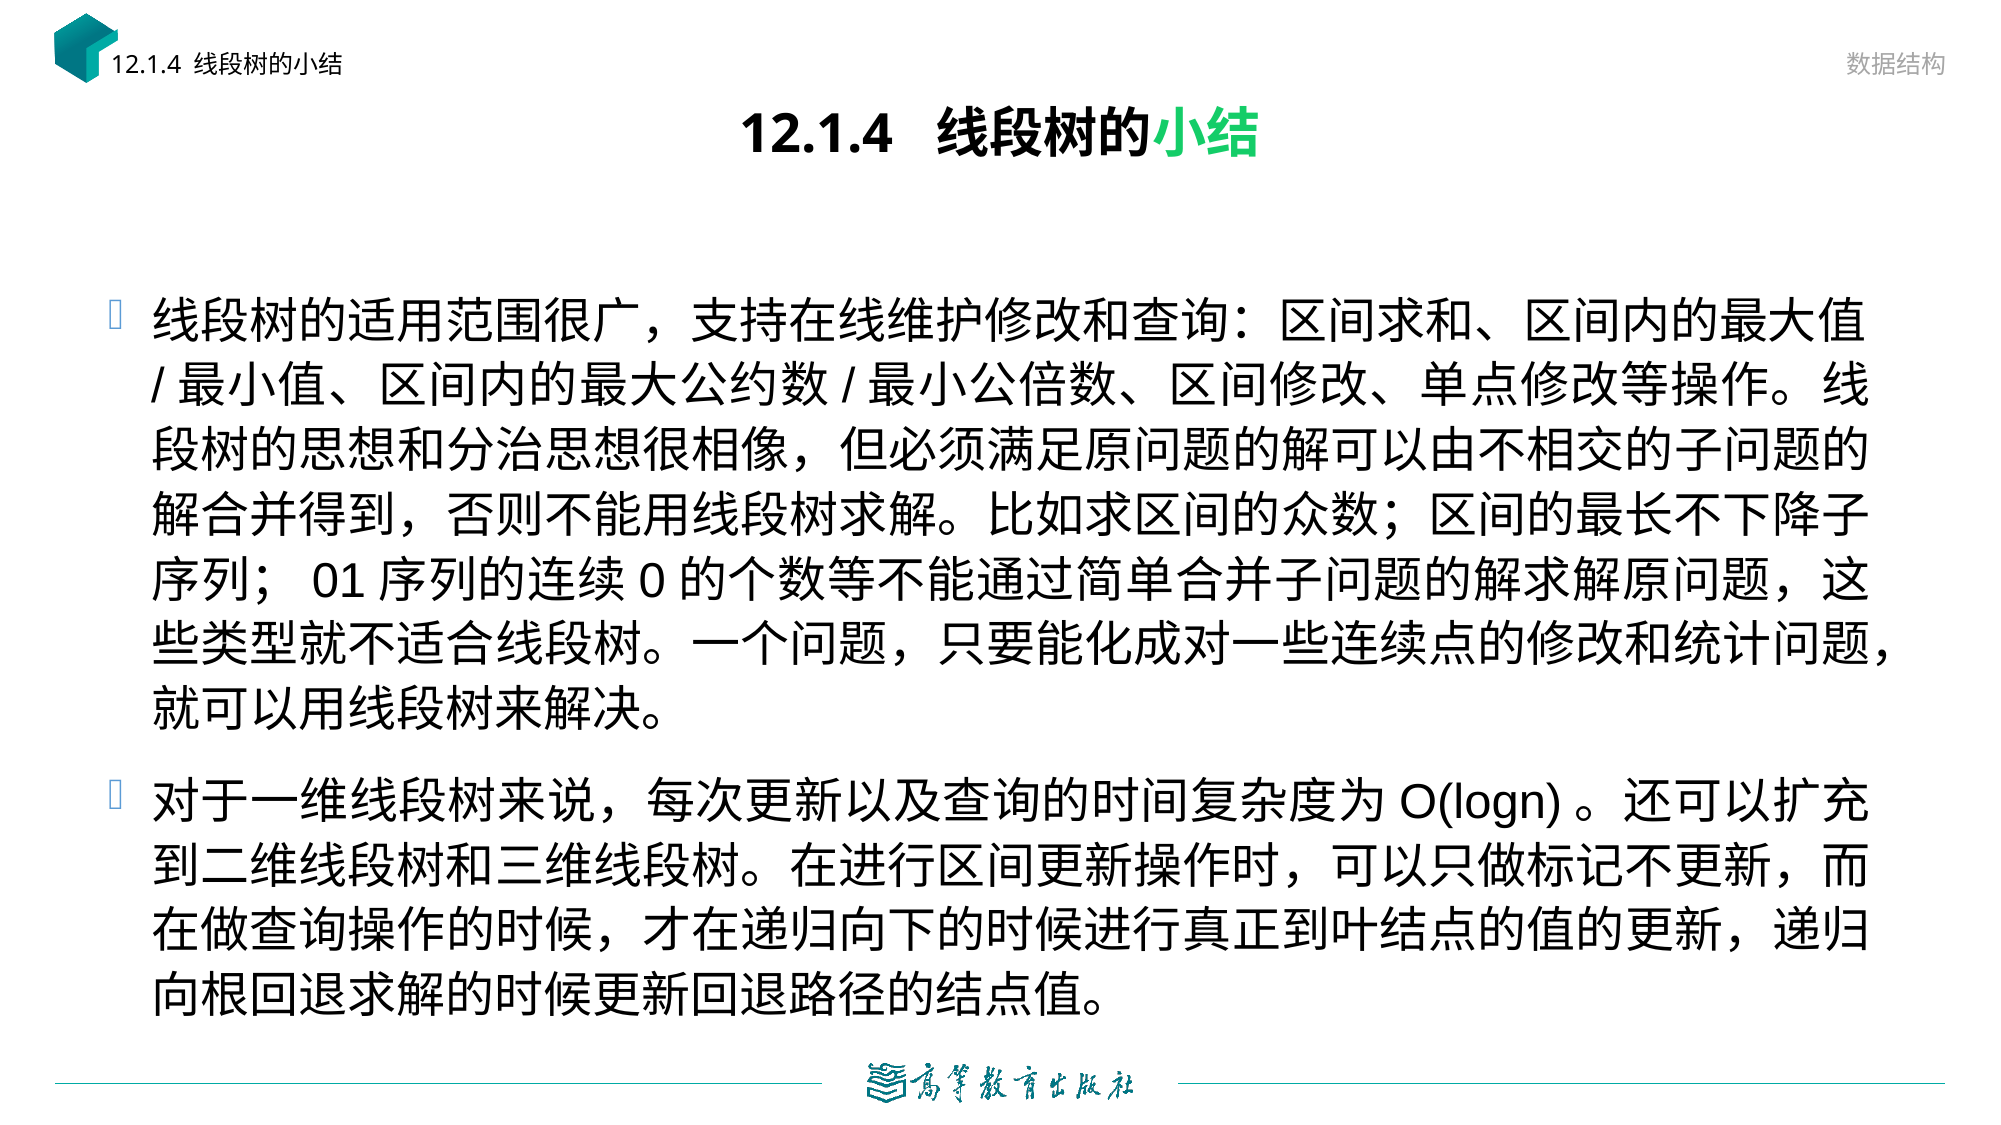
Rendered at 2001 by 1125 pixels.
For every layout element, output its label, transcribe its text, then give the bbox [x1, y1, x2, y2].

text_box 线段树的适用范围很广，支持在线维护修改和查询：区间求和、区间内的最大值/最小值、区间内的最大公约数/最小公倍数、区间修改、单点修改等操作。线段树的思想和分治思想很相像，但必须满足原问题的解可以由不相交的子问题的解合并得到，否则不能用线段树求解。比如求区间的众数；区间的最长不下降子序列；01序列的连续0的个数等不能通过简单合并子问题的解求解原问题，这些类型就不适合线段树。一个问题，只要能化成对一些连续点的修改和统计问题，就可以用线段树来解决。 对于一维线段树来说，每次更新以及查询的时间复杂度为O(logn)。还可以扩充到二维线段树和三维线段树。在进行区间更新操作时，可以只做标记不更新，而在做查询操作的时候，才在递归向下的时候进行真正到叶结点的值的更新，递归向根回退求解的时候更新回退路径的结点值。 [93, 275, 1886, 1036]
list 数据结构 [1115, 32, 1962, 86]
picture [867, 1063, 1133, 1103]
subtitle 12.1.4 线段树的小结 [95, 44, 894, 99]
title 12.1.4 线段树的小结 [137, 92, 1863, 178]
